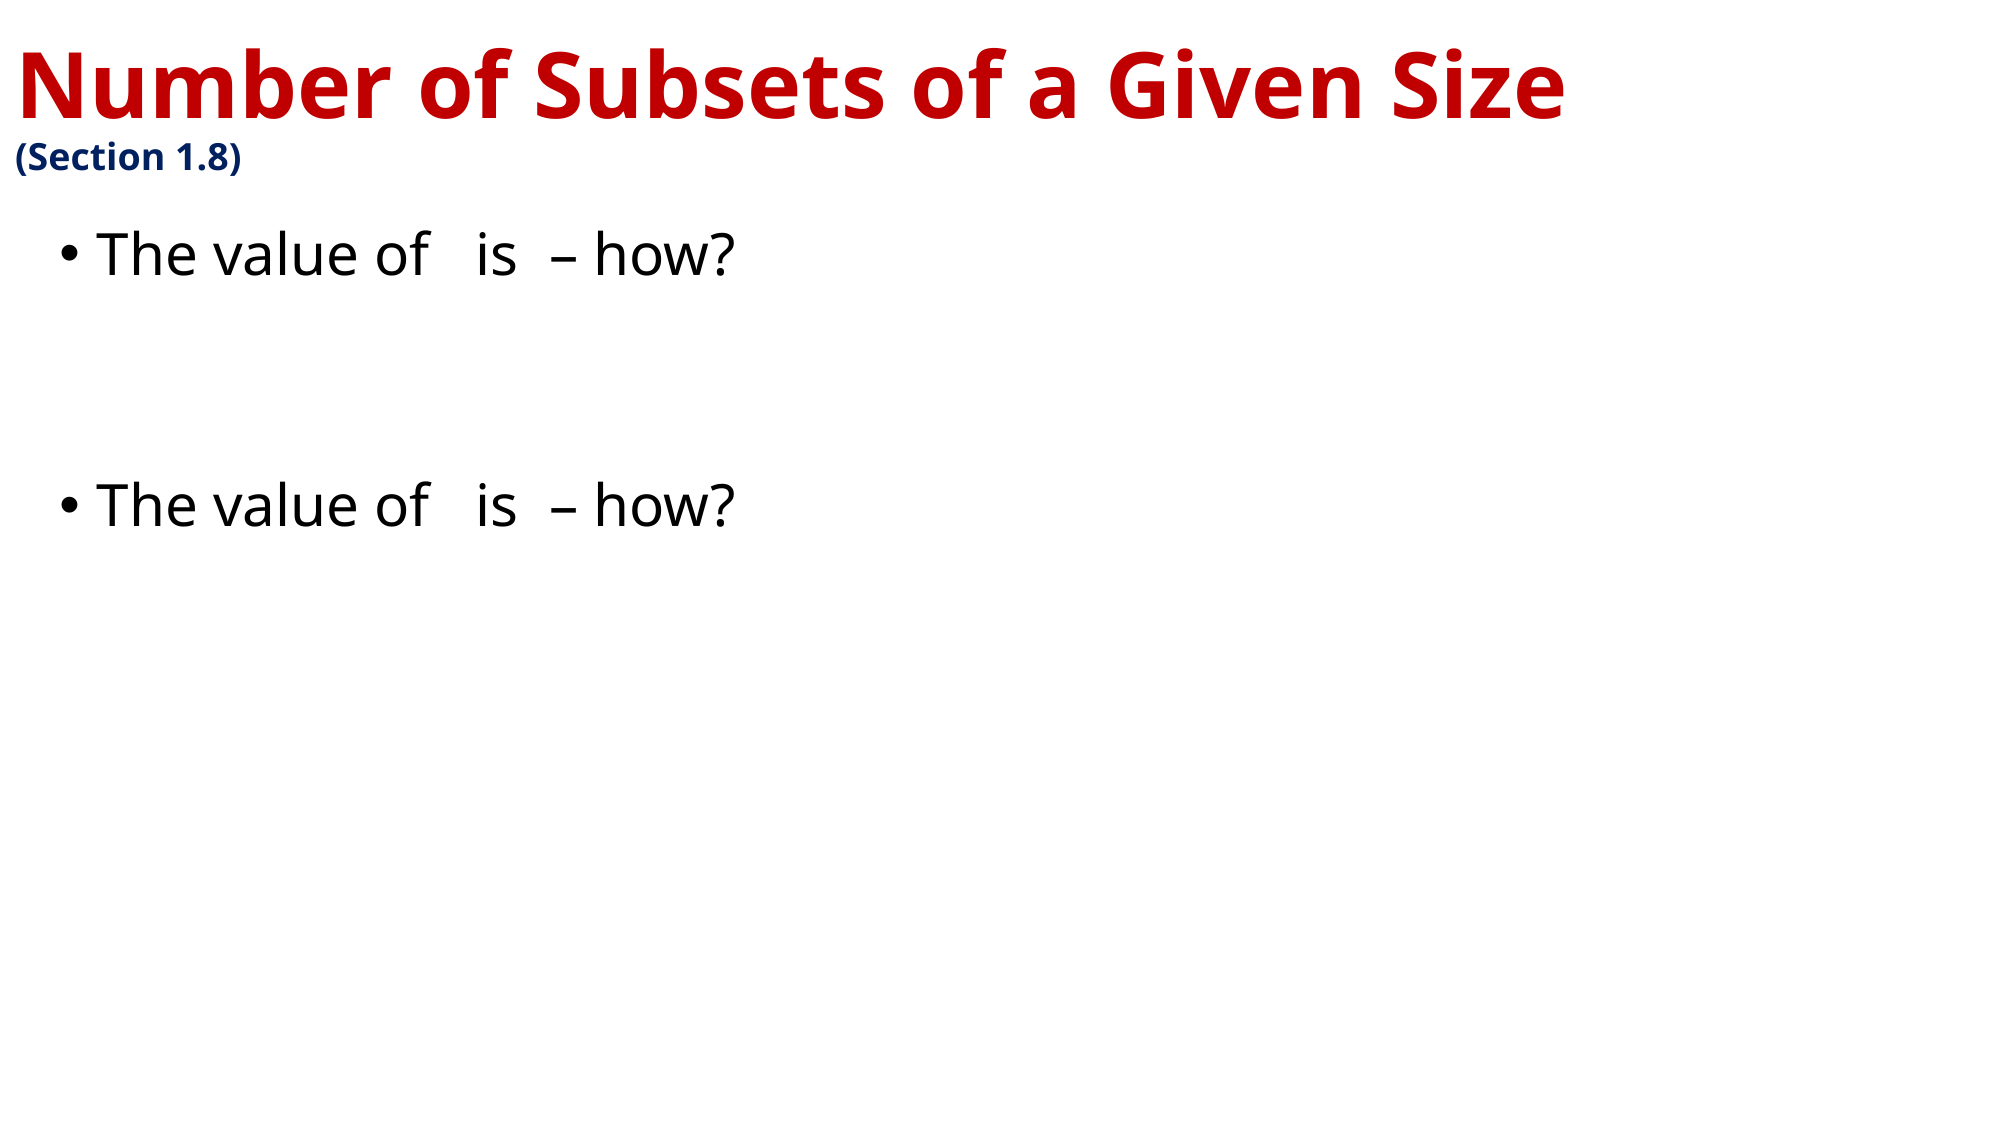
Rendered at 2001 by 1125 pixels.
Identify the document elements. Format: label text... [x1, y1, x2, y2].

title Number of Subsets of a Given Size (Section 1.8) [0, 0, 1725, 218]
